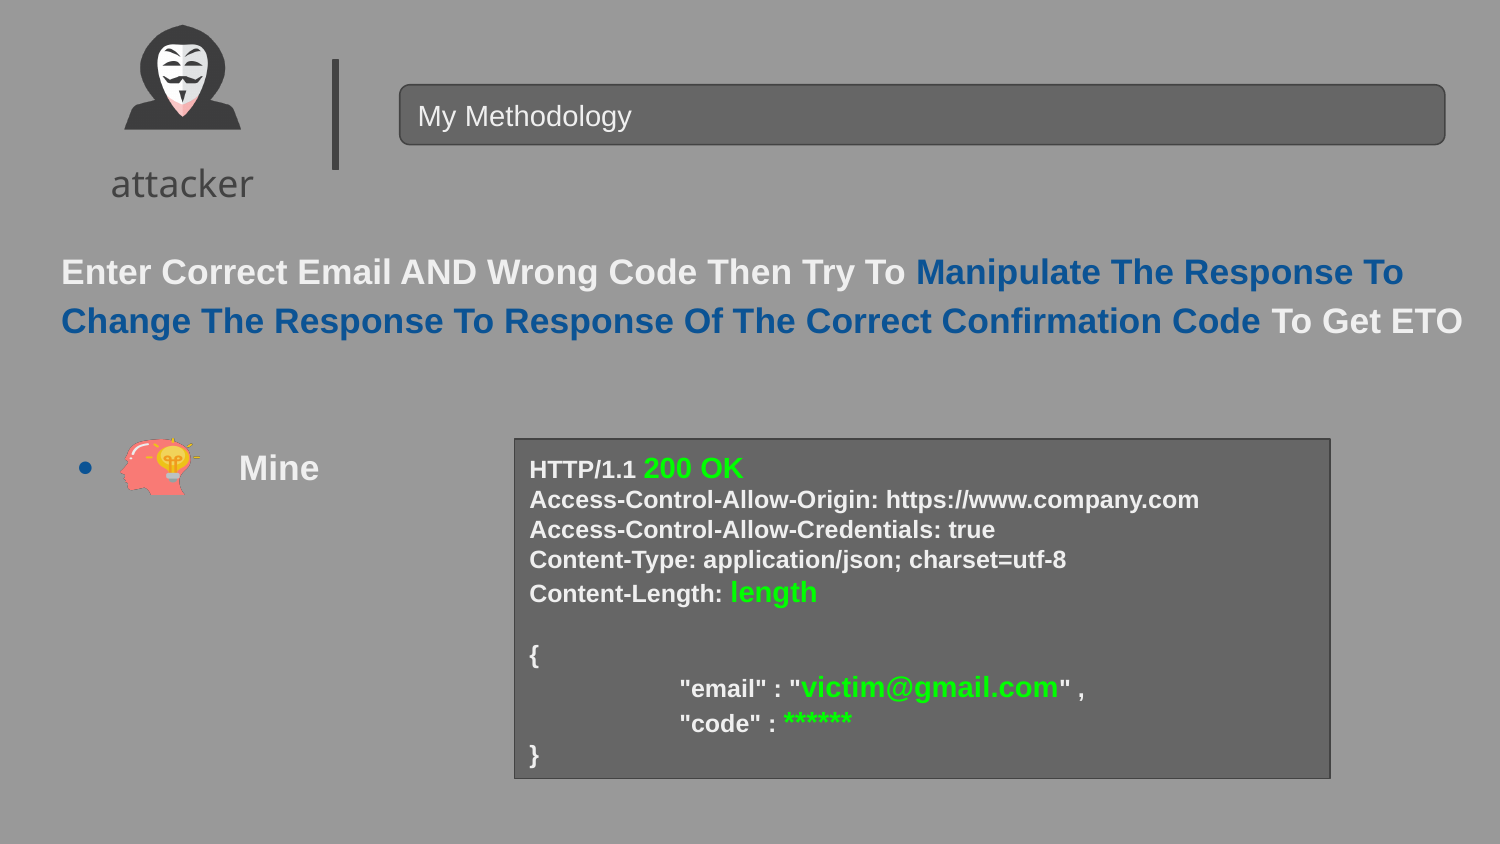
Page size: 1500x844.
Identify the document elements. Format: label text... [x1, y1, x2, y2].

text_box My Methodology [399, 84, 1445, 145]
text_box Mine [41, 429, 555, 490]
picture [82, 0, 283, 170]
text_box Enter Correct Email AND Wrong Code Then Try To Manipulate The Response To Change The Response To Response Of The Correct Confirmation Code To Get ETO [46, 227, 1500, 401]
text_box HTTP/1.1 200 OK Access-Control-Allow-Origin: https://www.company.com Access-Control-Allow-Credentials: true Content-Type: application/json; charset=utf-8 Content-Length: length { "email" : "victim@gmail.com" , "code" : ****** } [514, 438, 1331, 779]
picture [120, 438, 200, 495]
text_box [333, 59, 339, 170]
text_box attacker [47, 144, 318, 205]
